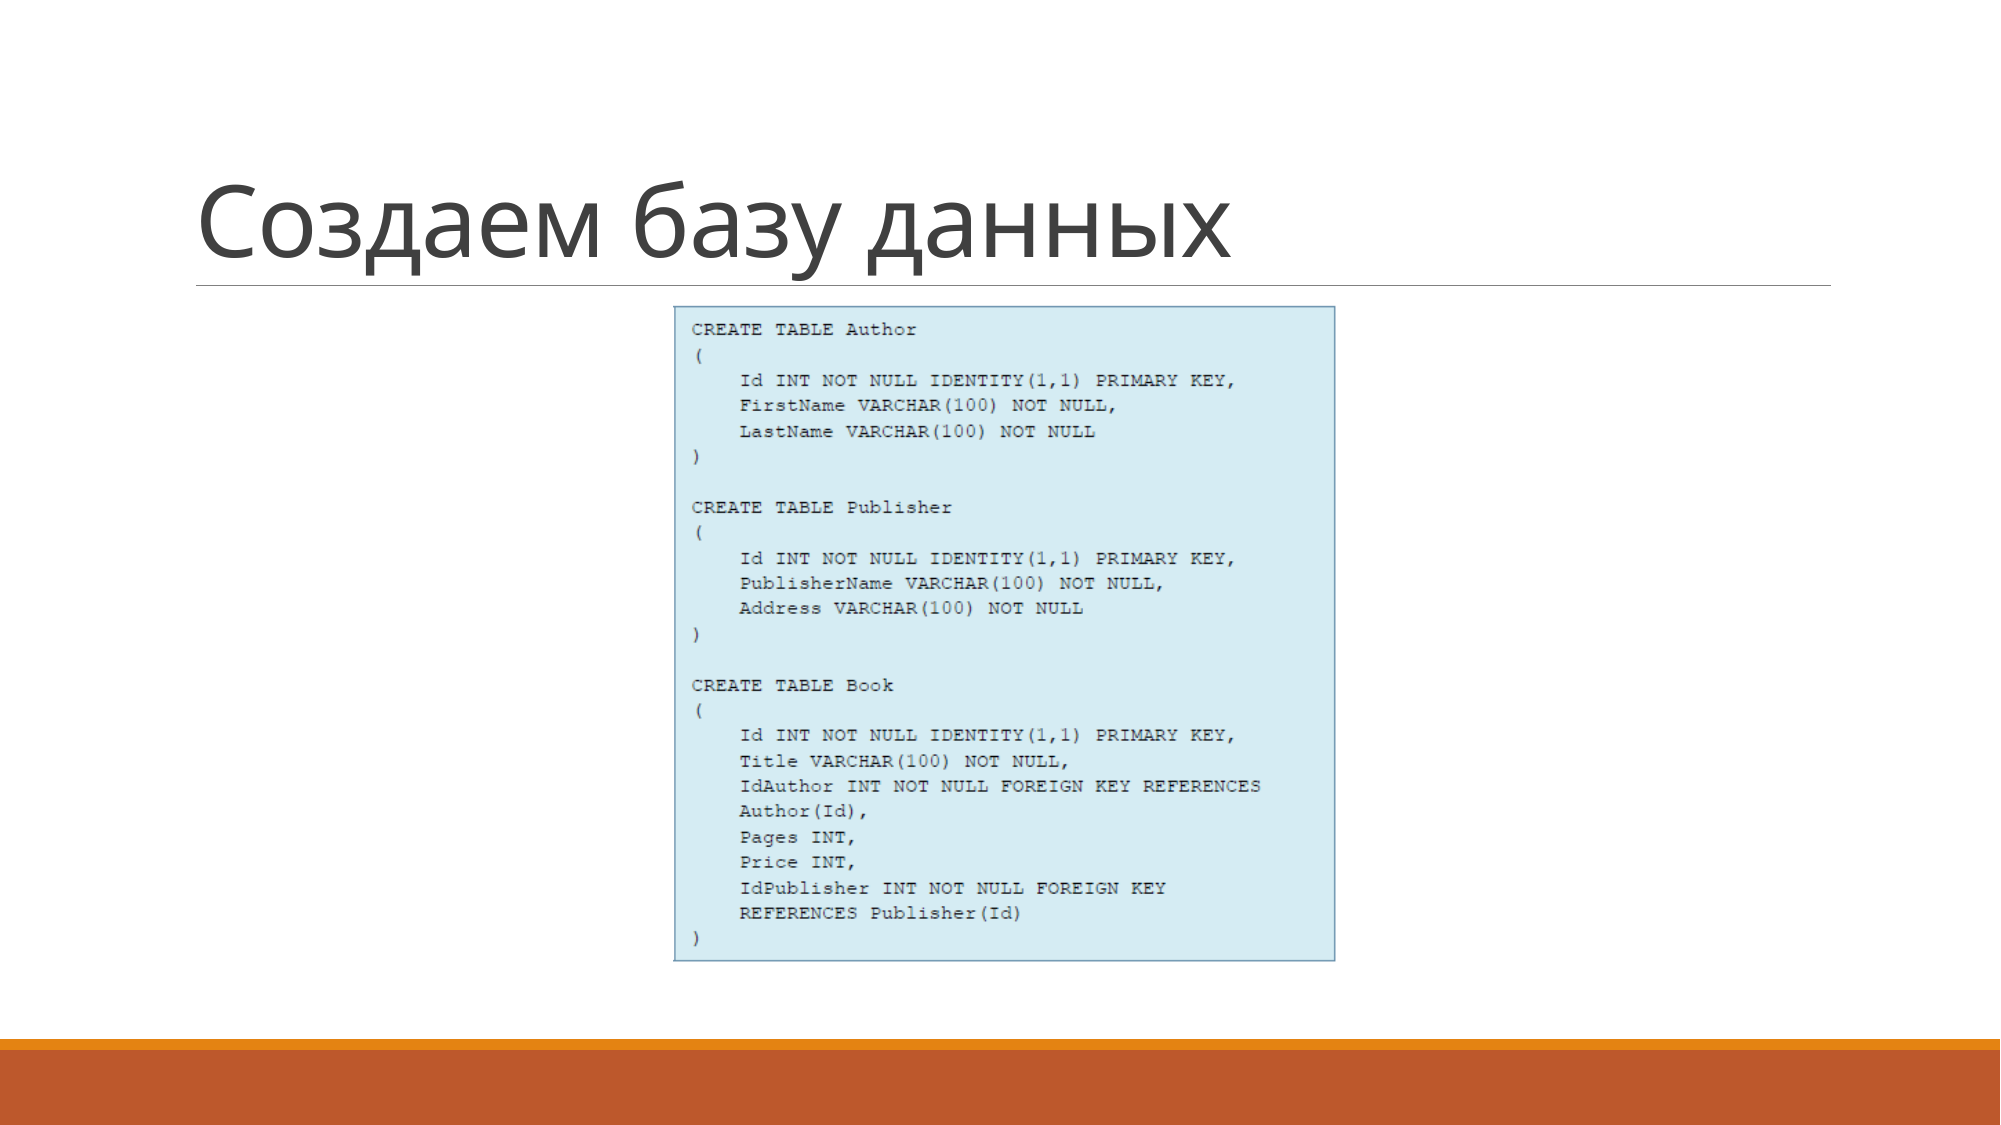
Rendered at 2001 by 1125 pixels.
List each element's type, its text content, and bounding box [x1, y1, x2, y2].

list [673, 302, 1337, 964]
title Создаем базу данных [180, 47, 1830, 285]
